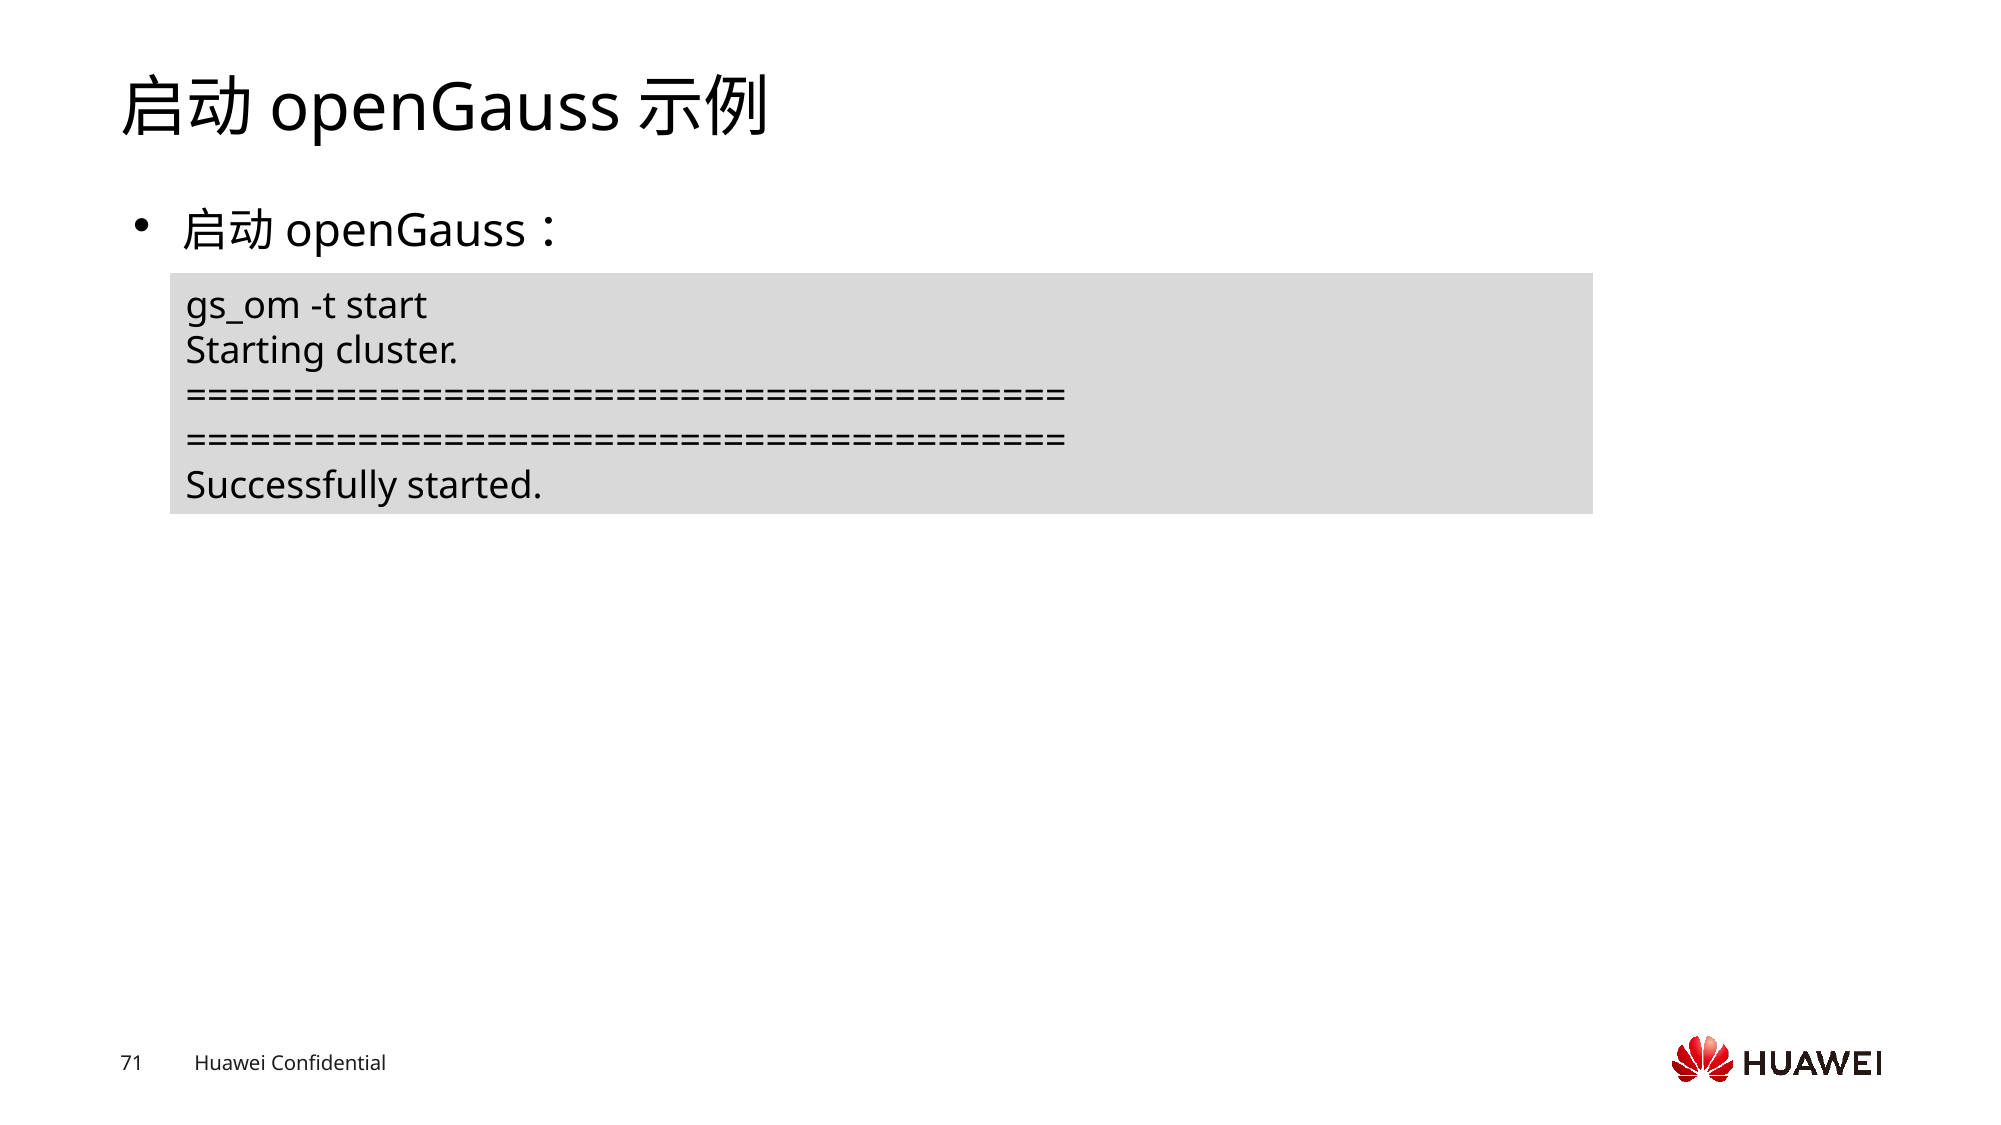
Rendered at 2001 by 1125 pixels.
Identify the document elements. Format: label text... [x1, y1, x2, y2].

text_box gs_om -t start Starting cluster. ========================================= ========================================= Successfully started. [171, 274, 1593, 514]
list 启动openGauss： [119, 171, 1881, 973]
title 启动openGauss示例 [120, 73, 1880, 154]
picture [1672, 1036, 1881, 1082]
